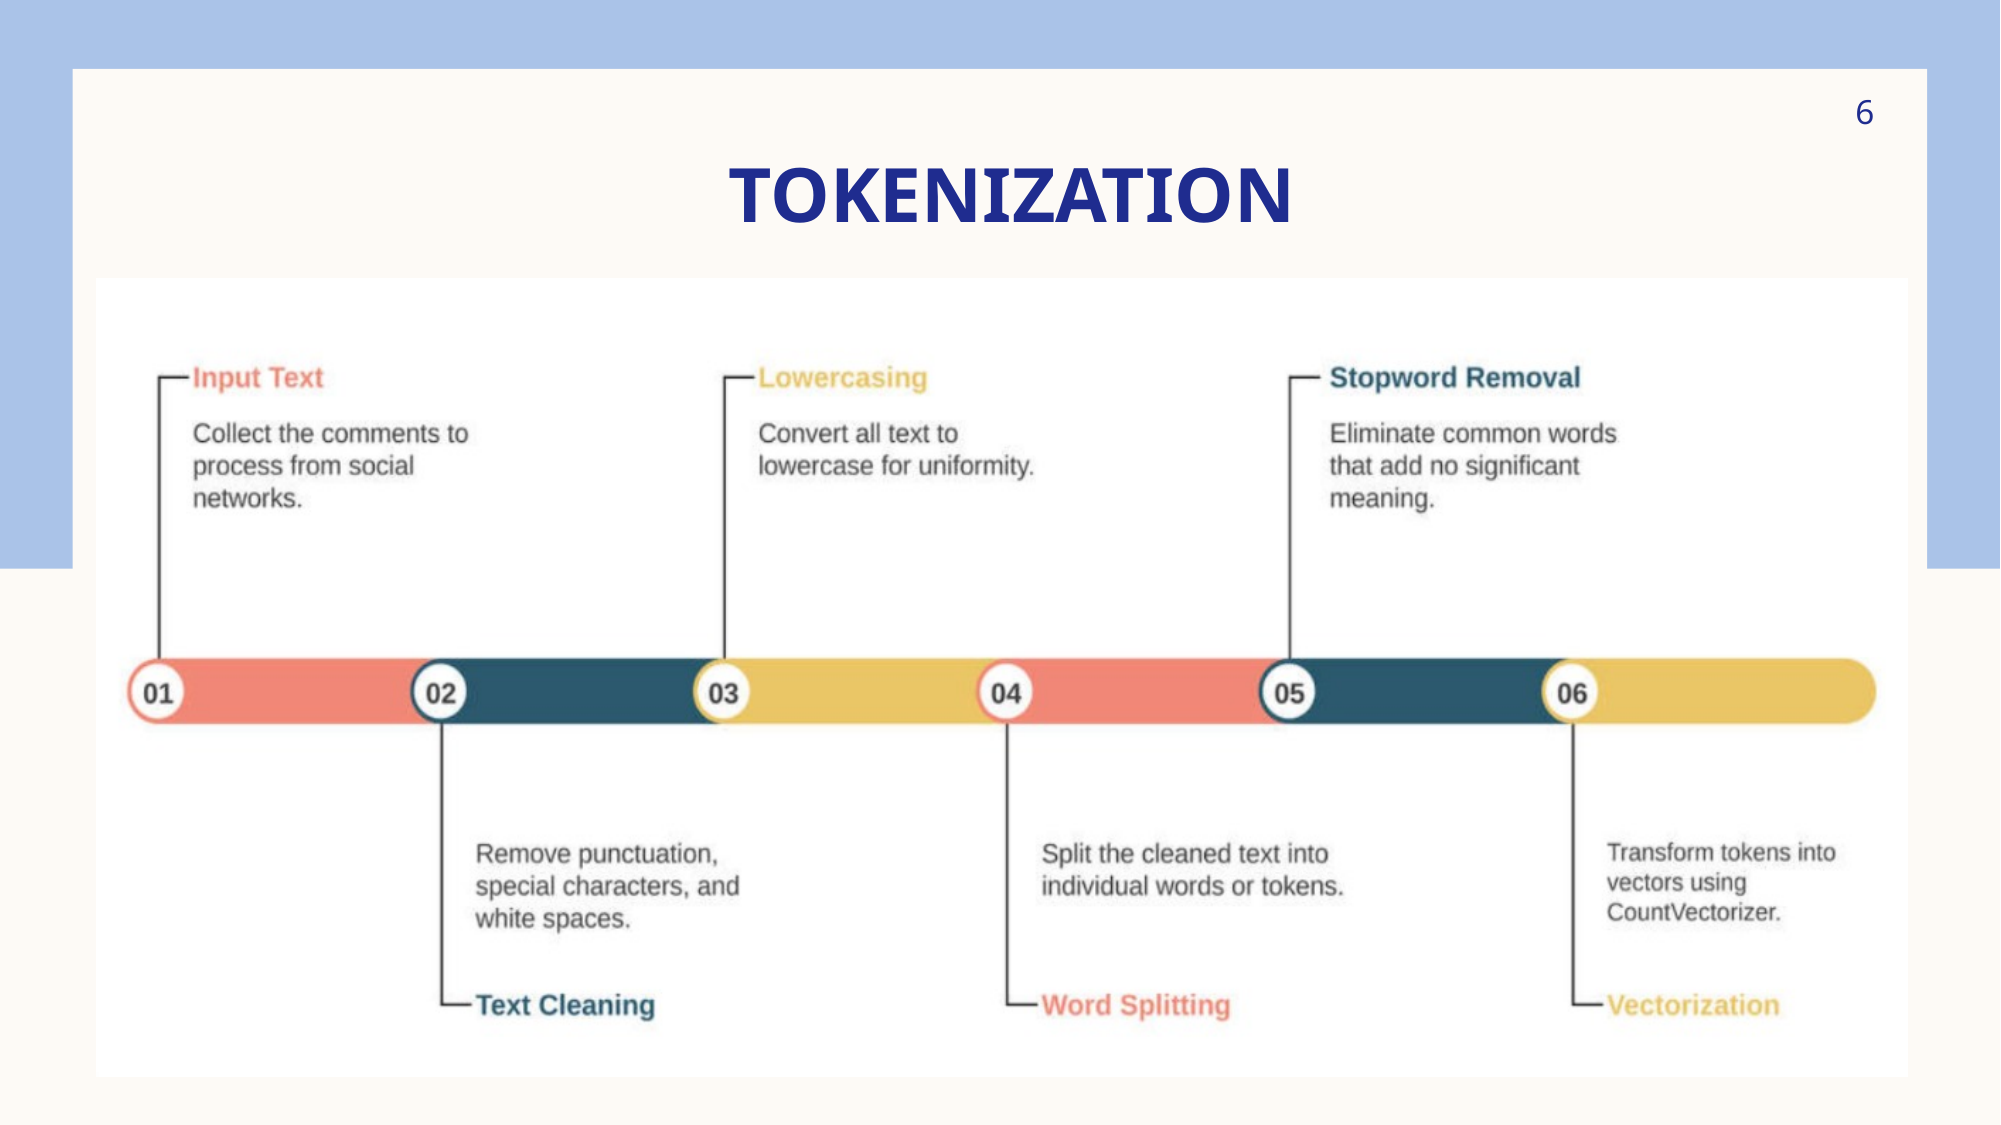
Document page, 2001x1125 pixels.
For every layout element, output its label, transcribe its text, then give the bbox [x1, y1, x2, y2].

slide_number 6 [1699, 75, 1875, 153]
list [96, 278, 1908, 1077]
title TOKENIZATION [150, 116, 1875, 238]
